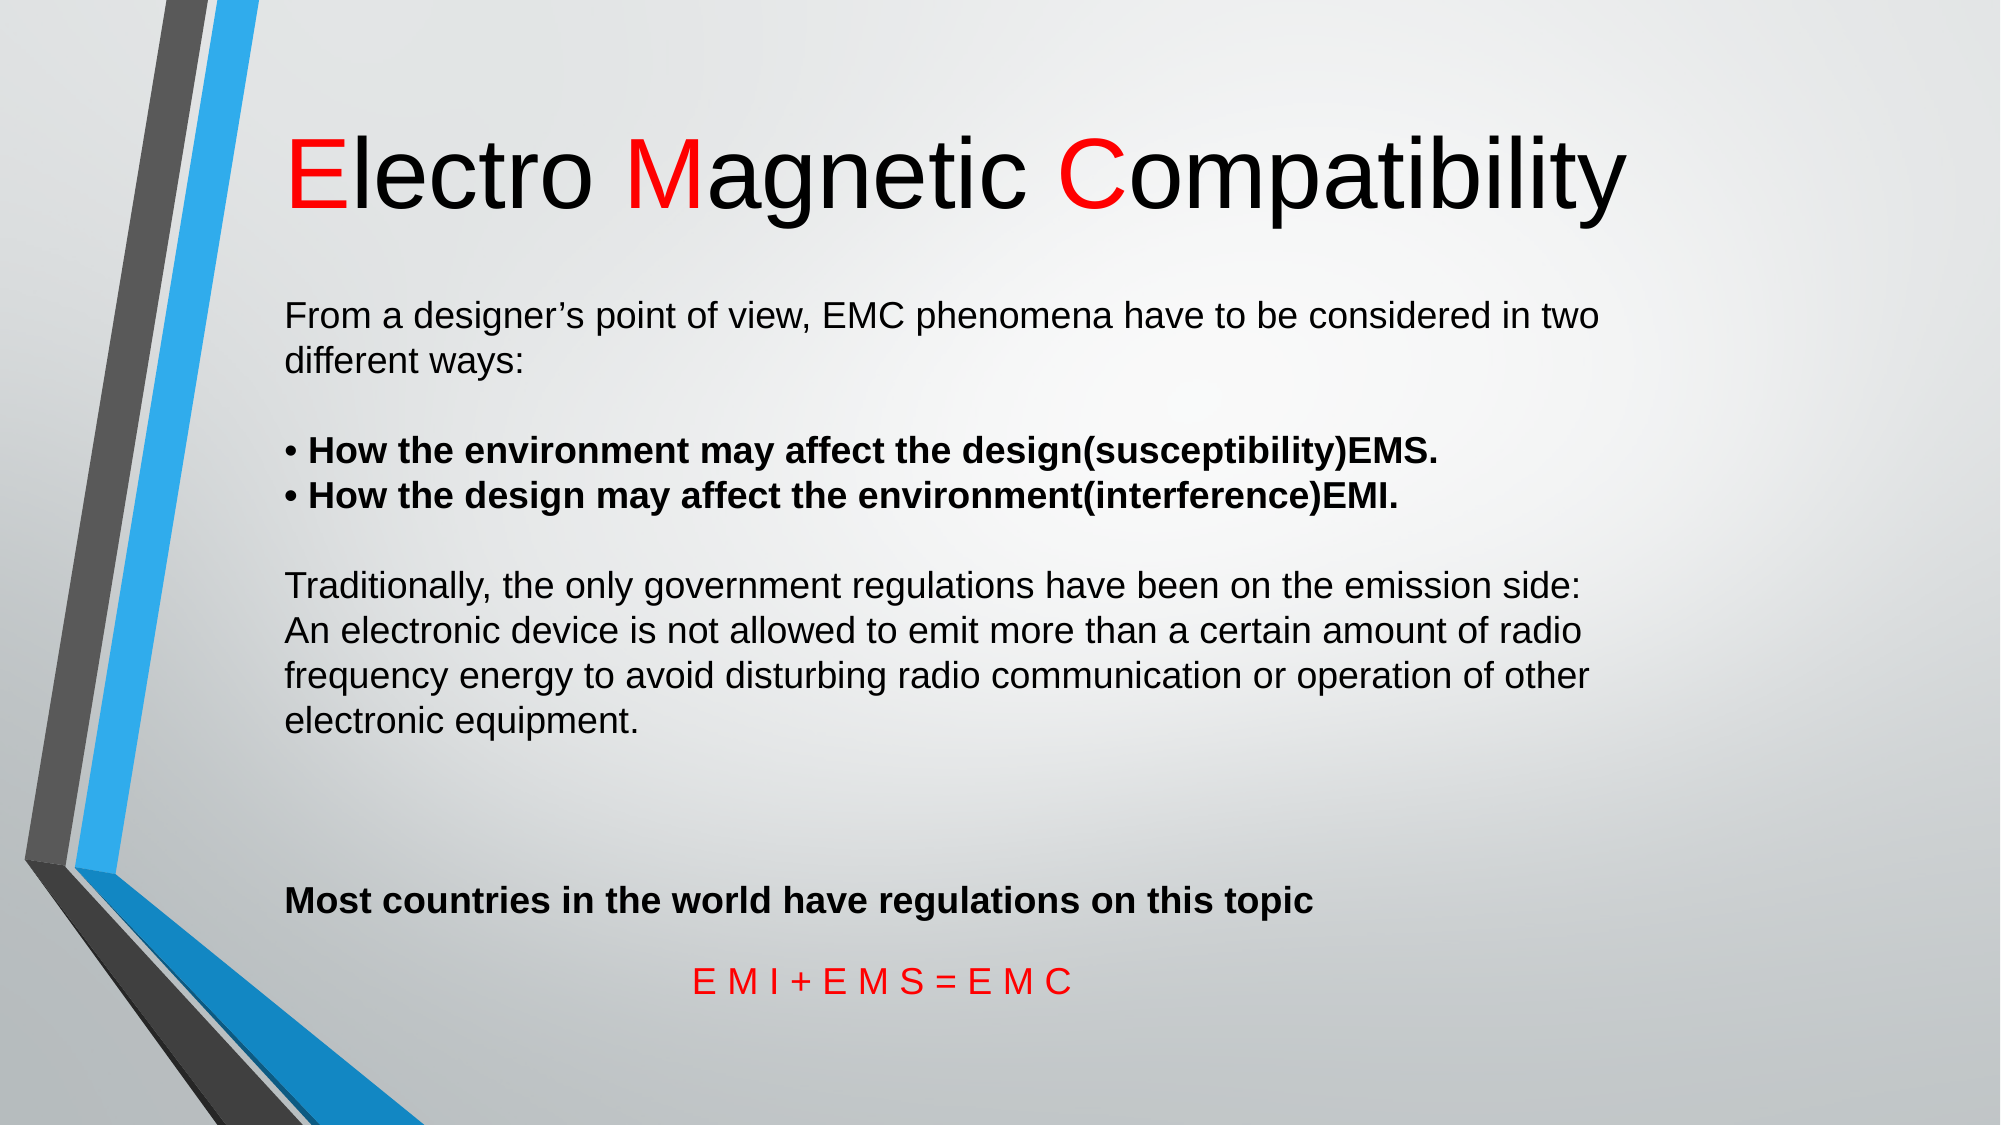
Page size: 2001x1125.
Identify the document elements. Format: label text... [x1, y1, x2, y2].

text_box E M I + E M S = E M C [677, 949, 1088, 1010]
text_box Electro Magnetic Compatibility [269, 101, 1681, 237]
text_box From a designer’s point of view, EMC phenomena have to be considered in two different ways: • How the environment may affect the design(susceptibility)EMS. • How the design may affect the environment(interference)EMI. Traditionally, the only government regulations have been on the emission side: An electronic device is not allowed to emit more than a certain amount of radio frequency energy to avoid disturbing radio communication or operation of other electronic equipment. Most countries in the world have regulations on this topic [269, 283, 1731, 928]
